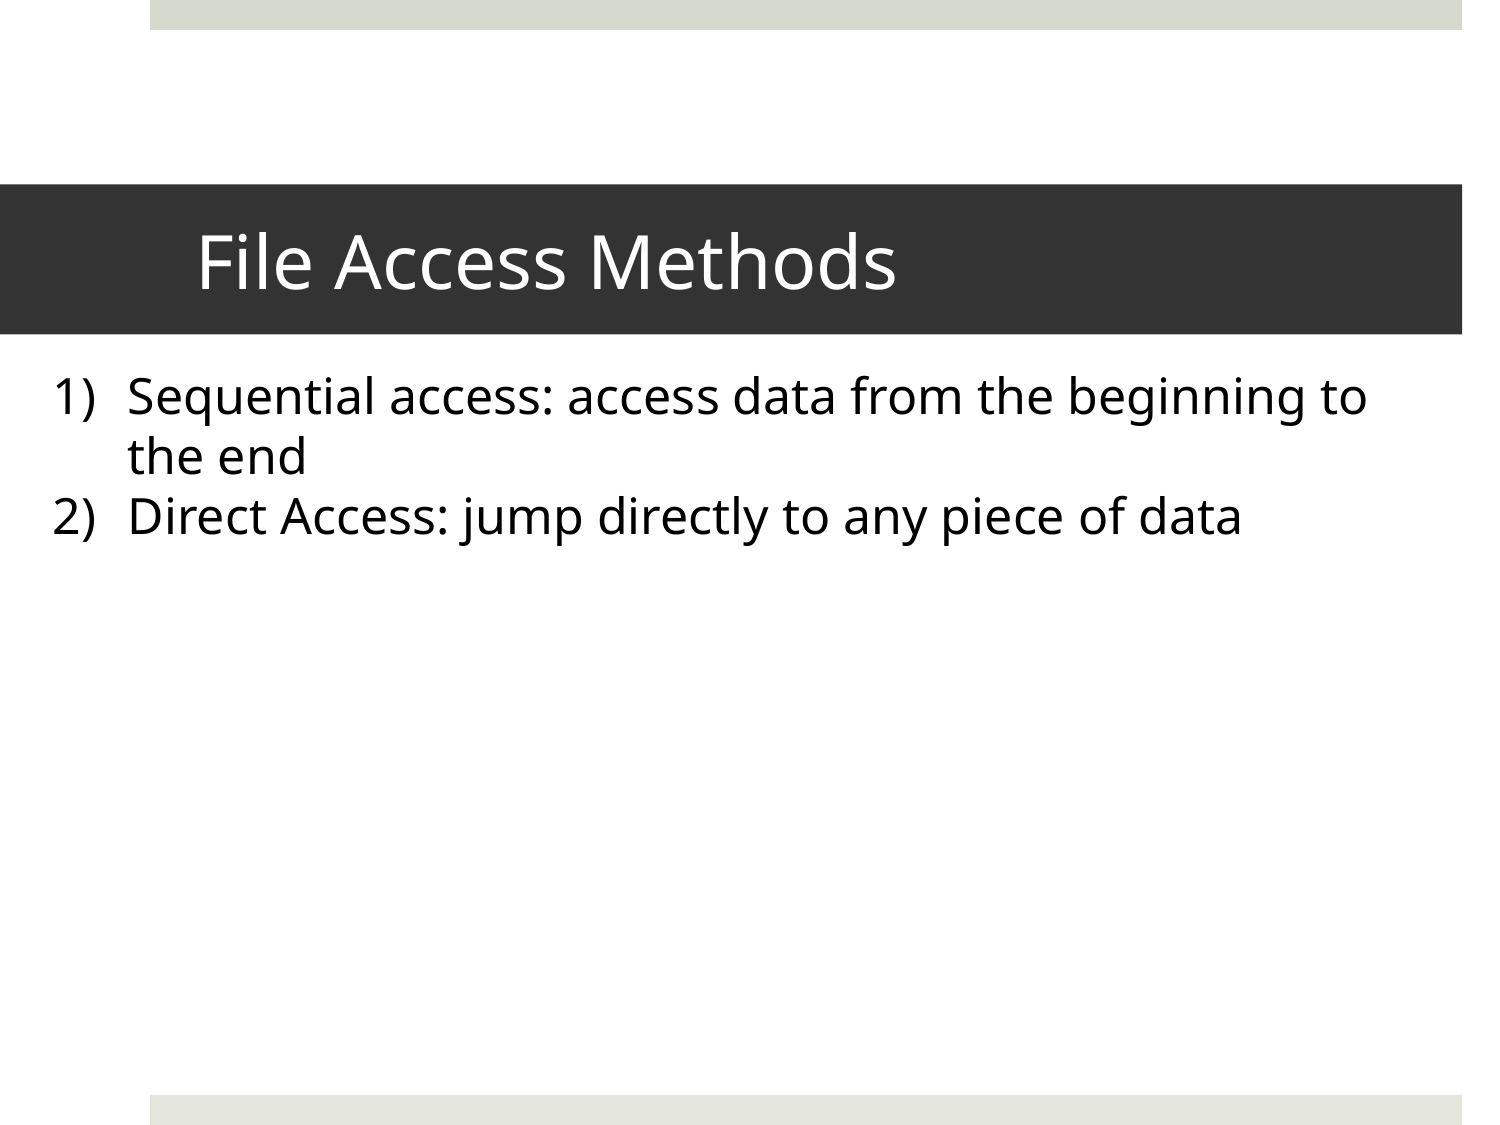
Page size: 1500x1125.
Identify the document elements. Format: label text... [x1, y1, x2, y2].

text_box Sequential access: access data from the beginning to the end Direct Access: jump directly to any piece of data [37, 357, 1463, 672]
title File Access Methods [0, 184, 1463, 335]
